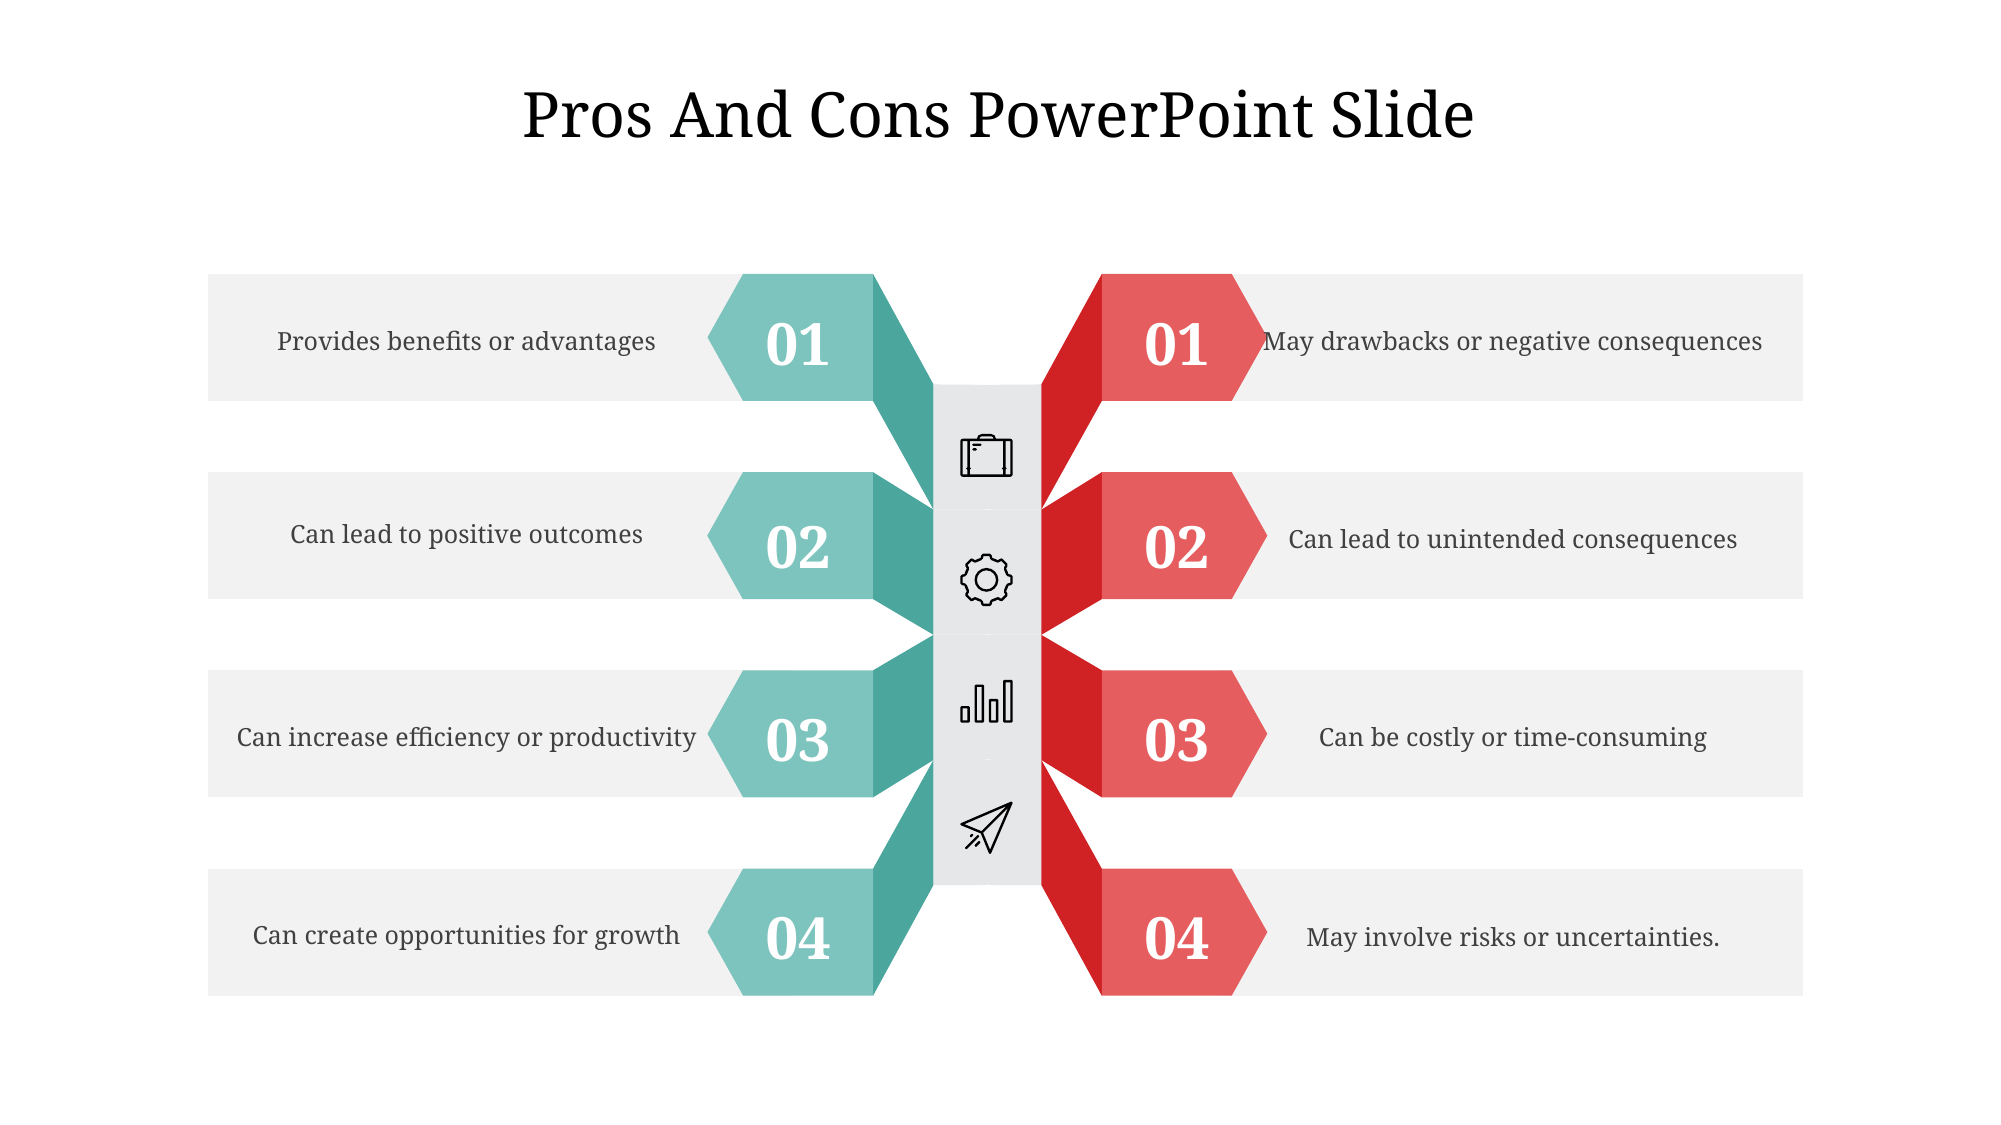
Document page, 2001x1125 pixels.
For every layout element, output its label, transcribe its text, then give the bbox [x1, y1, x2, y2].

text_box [196, 273, 1804, 996]
text_box Pros And Cons PowerPoint Slide [0, 67, 2000, 158]
